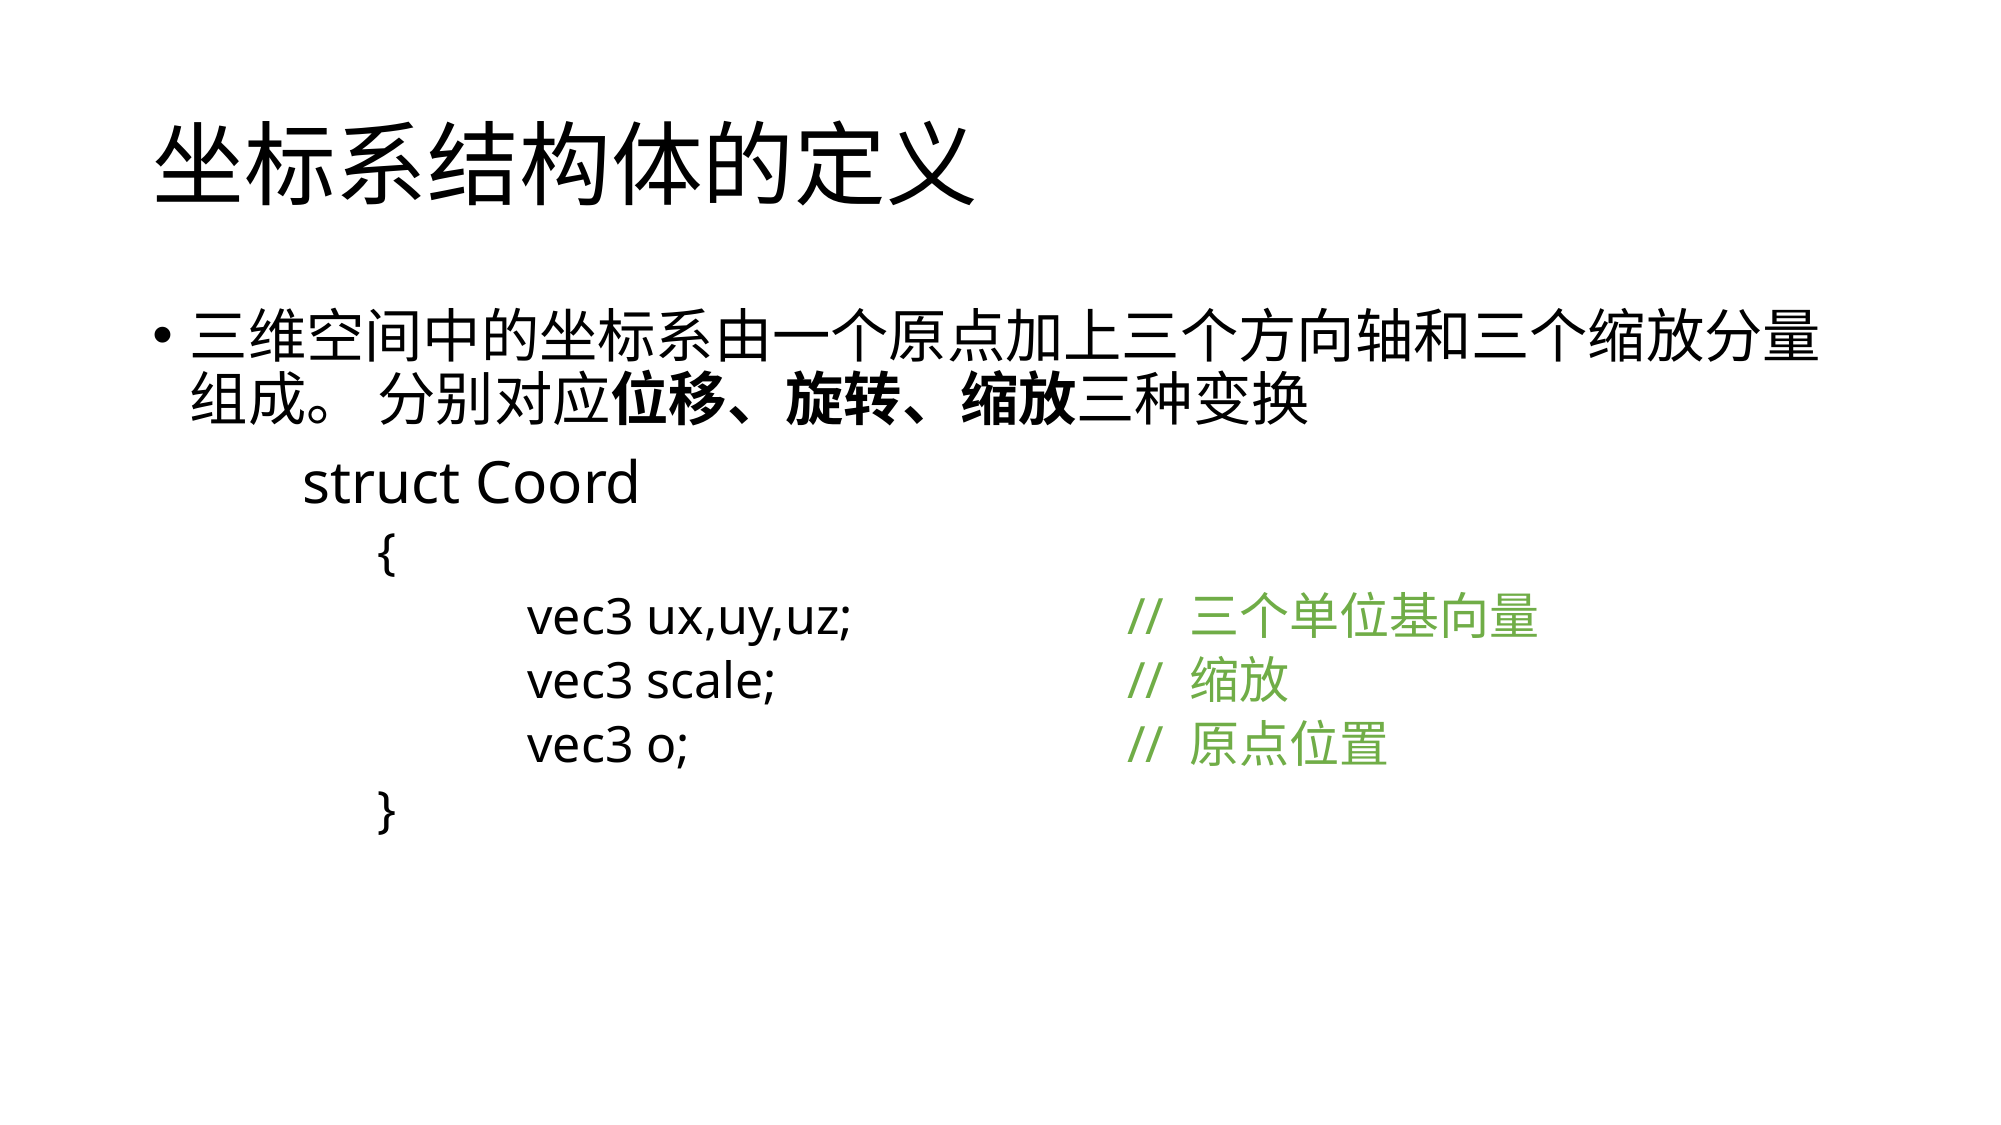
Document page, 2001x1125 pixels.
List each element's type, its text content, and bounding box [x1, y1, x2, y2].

title 坐标系结构体的定义 [137, 59, 1863, 278]
list 三维空间中的坐标系由一个原点加上三个方向轴和三个缩放分量组成。 分别对应位移、旋转、缩放三种变换 struct Coord { vec3 ux,uy,uz; // 三个单位基向量 vec3 scale; // 缩放 vec3 o; // 原点位置 } [137, 299, 1863, 1014]
